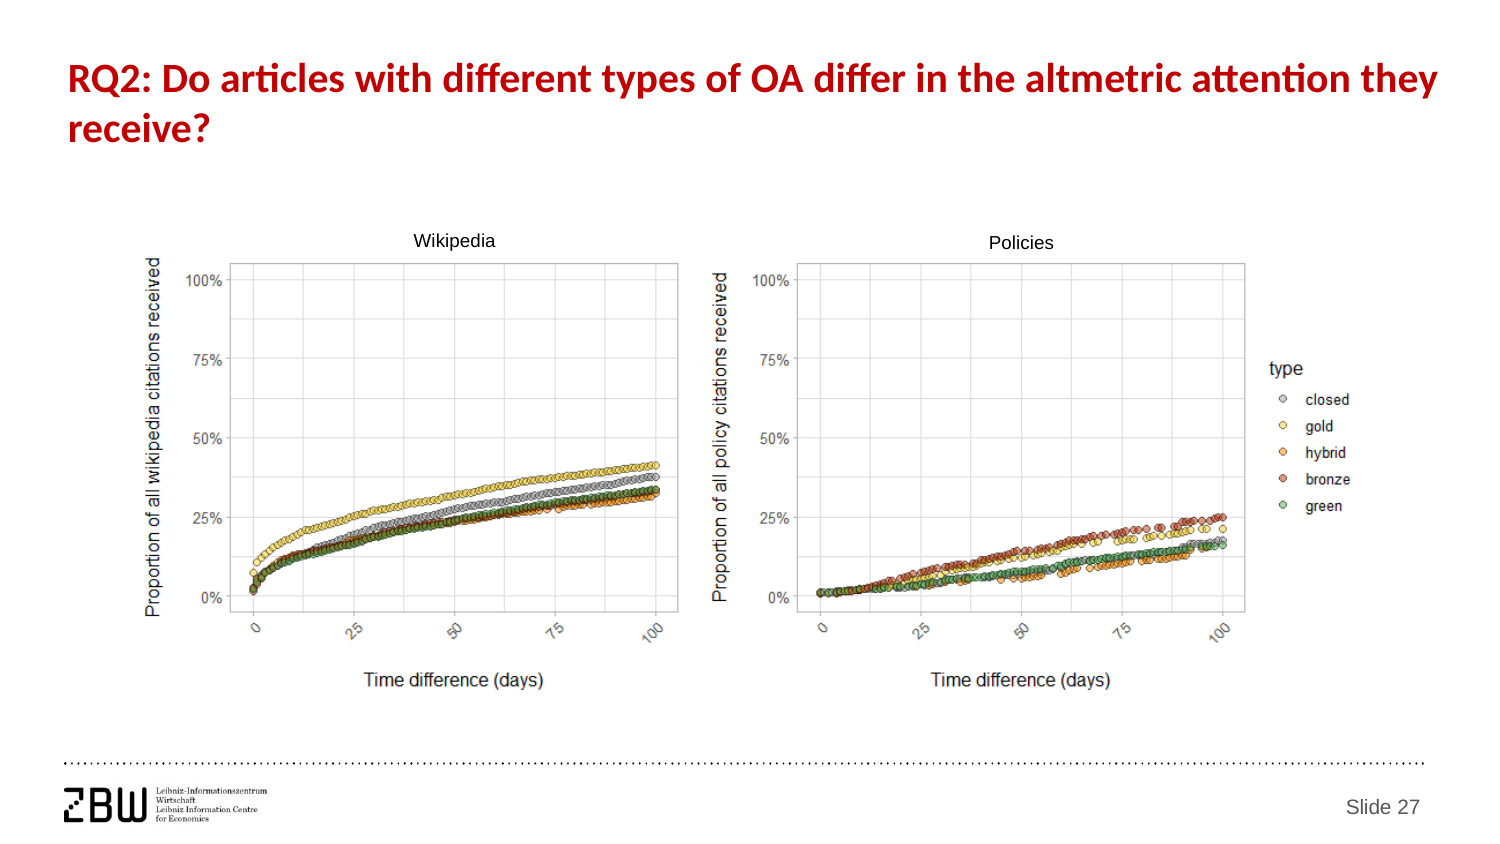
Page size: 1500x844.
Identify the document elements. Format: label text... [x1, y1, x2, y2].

slide_number Slide 27 [1234, 786, 1435, 812]
picture [135, 254, 1368, 699]
text_box RQ2: Do articles with different types of OA differ in the altmetric attention they receive? [53, 43, 1495, 159]
text_box Policies [797, 223, 1247, 253]
picture [64, 782, 278, 825]
text_box Wikipedia [230, 221, 680, 253]
